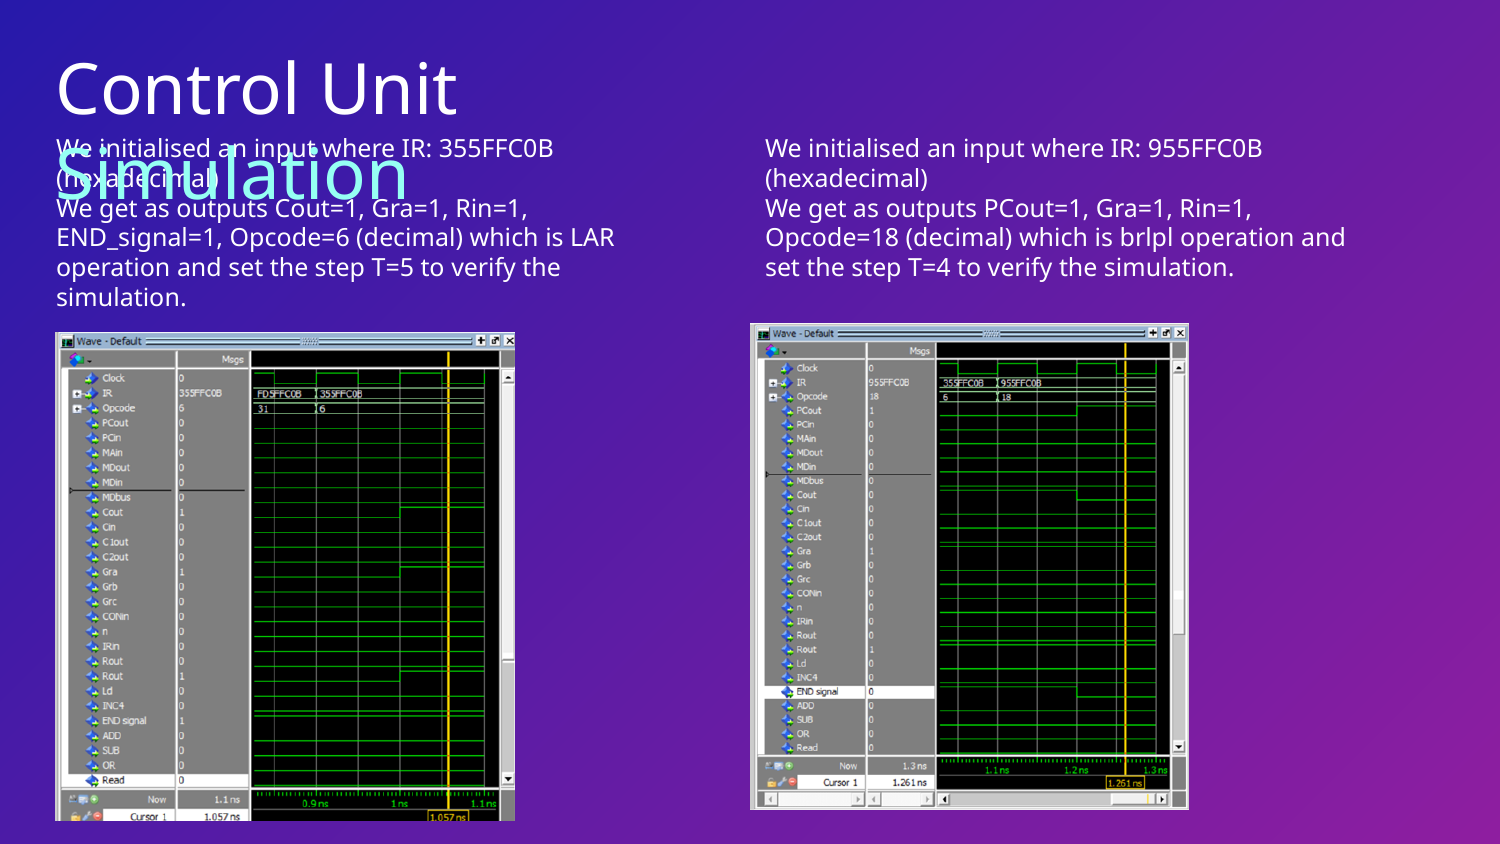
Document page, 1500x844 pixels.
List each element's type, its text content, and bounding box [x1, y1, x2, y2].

text_box We initialised an input where IR: 955FFC0B (hexadecimal) We get as outputs PCout=1, Gra=1, Rin=1, Opcode=18 (decimal) which is brlpl operation and set the step T=4 to verify the simulation. [749, 117, 1364, 292]
picture [749, 323, 1189, 810]
picture [55, 332, 515, 821]
list We initialised an input where IR: 355FFC0B (hexadecimal) We get as outputs Cout=1, Gra=1, Rin=1, END_signal=1, Opcode=6 (decimal) which is LAR operation and set the step T=5 to verify the simulation. [41, 117, 655, 324]
title Control Unit Simulation [55, 43, 690, 138]
